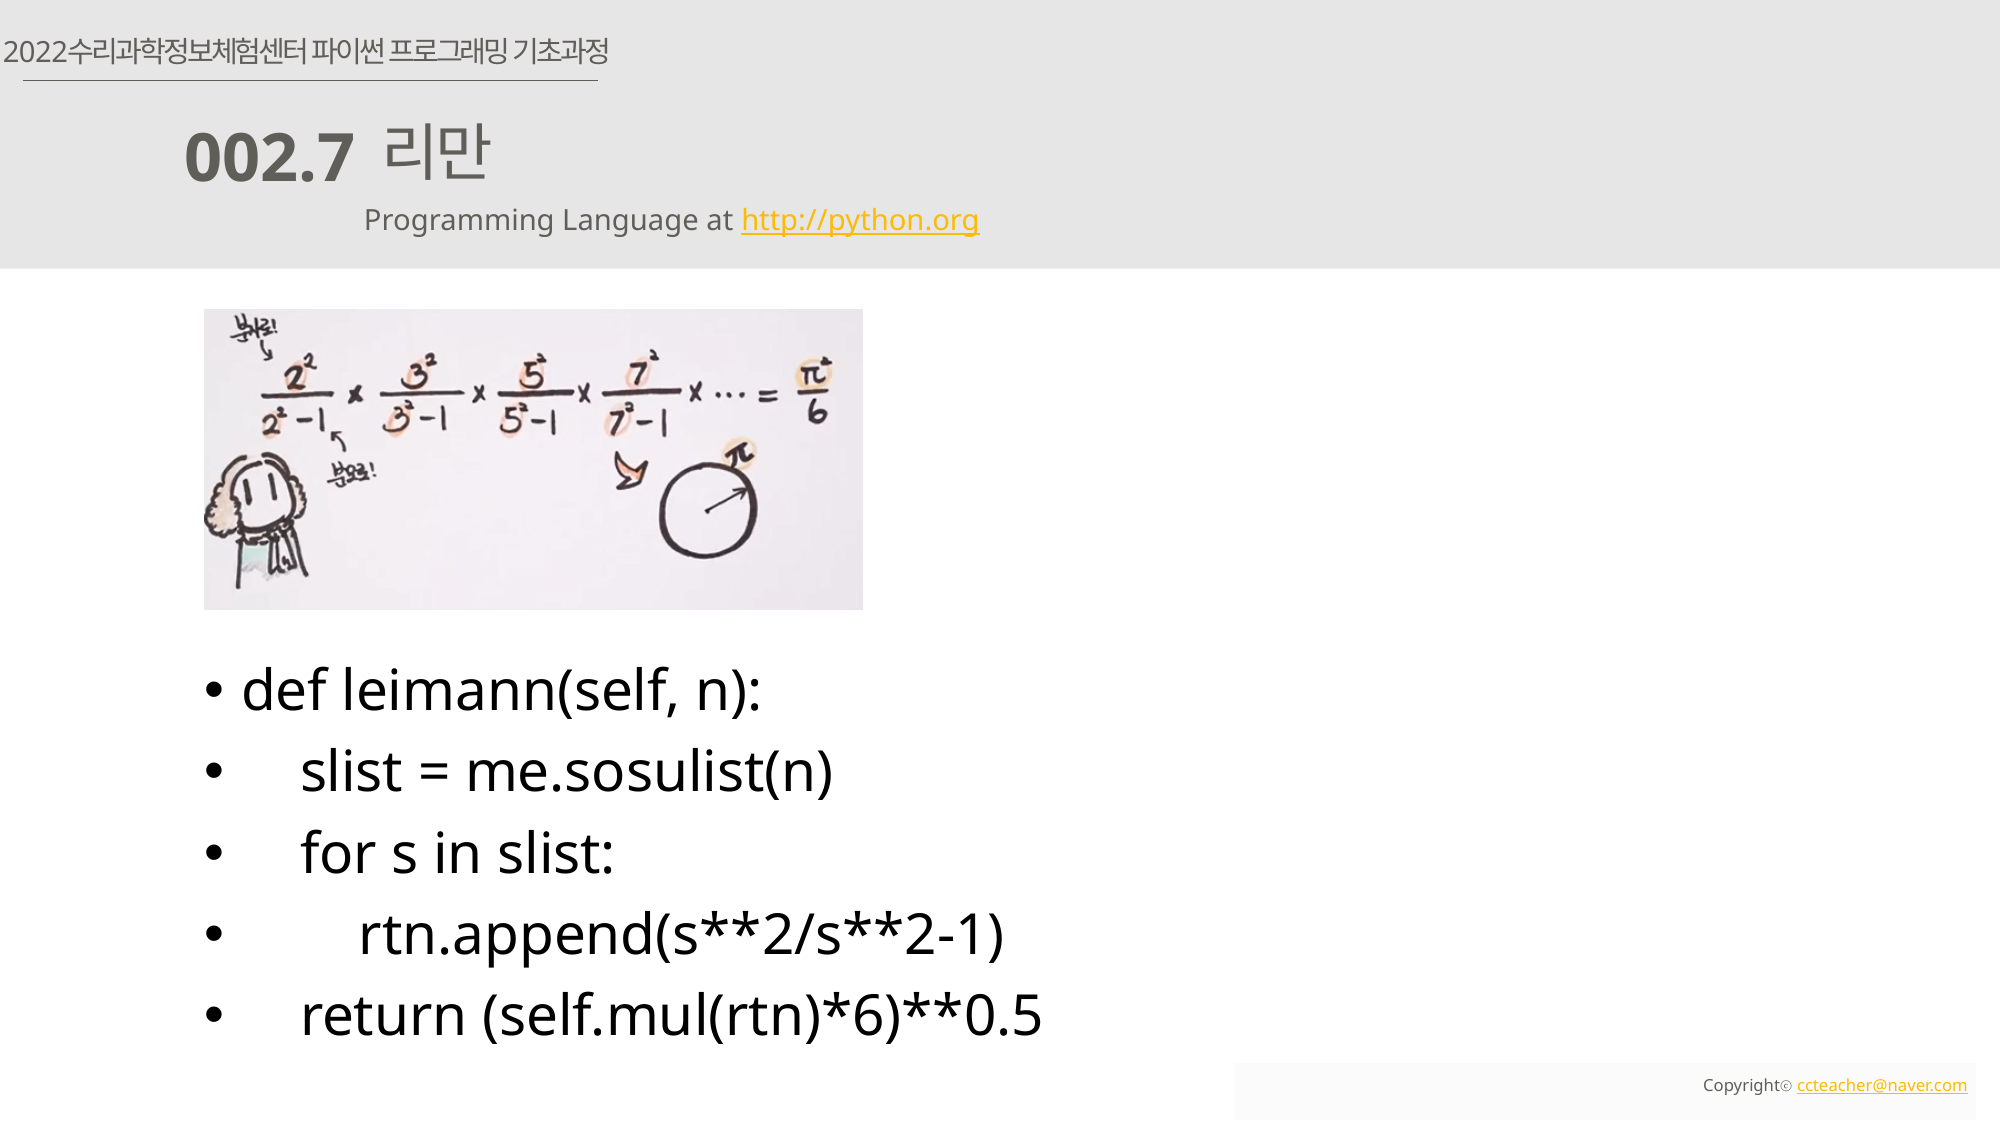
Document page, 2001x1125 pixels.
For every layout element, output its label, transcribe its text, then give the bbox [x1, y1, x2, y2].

text_box 리만 [366, 111, 523, 193]
text_box 수리과학정보체험센터 파이썬 프로그래밍 기초과정 [0, 25, 627, 111]
text_box Copyrightⓒ ccteacher@naver.com [1687, 1067, 1983, 1125]
text_box def leimann(self, n): slist = me.sosulist(n) for s in slist: rtn.append(s**2/s**2-1) return (self.mul(rtn)*6)**0.5 [189, 323, 1580, 1061]
text_box Programming Language at http://python.org [349, 193, 995, 249]
text_box 002.7 [169, 111, 366, 202]
text_box [0, 0, 2000, 270]
picture [204, 309, 863, 610]
picture [1235, 1063, 1976, 1120]
